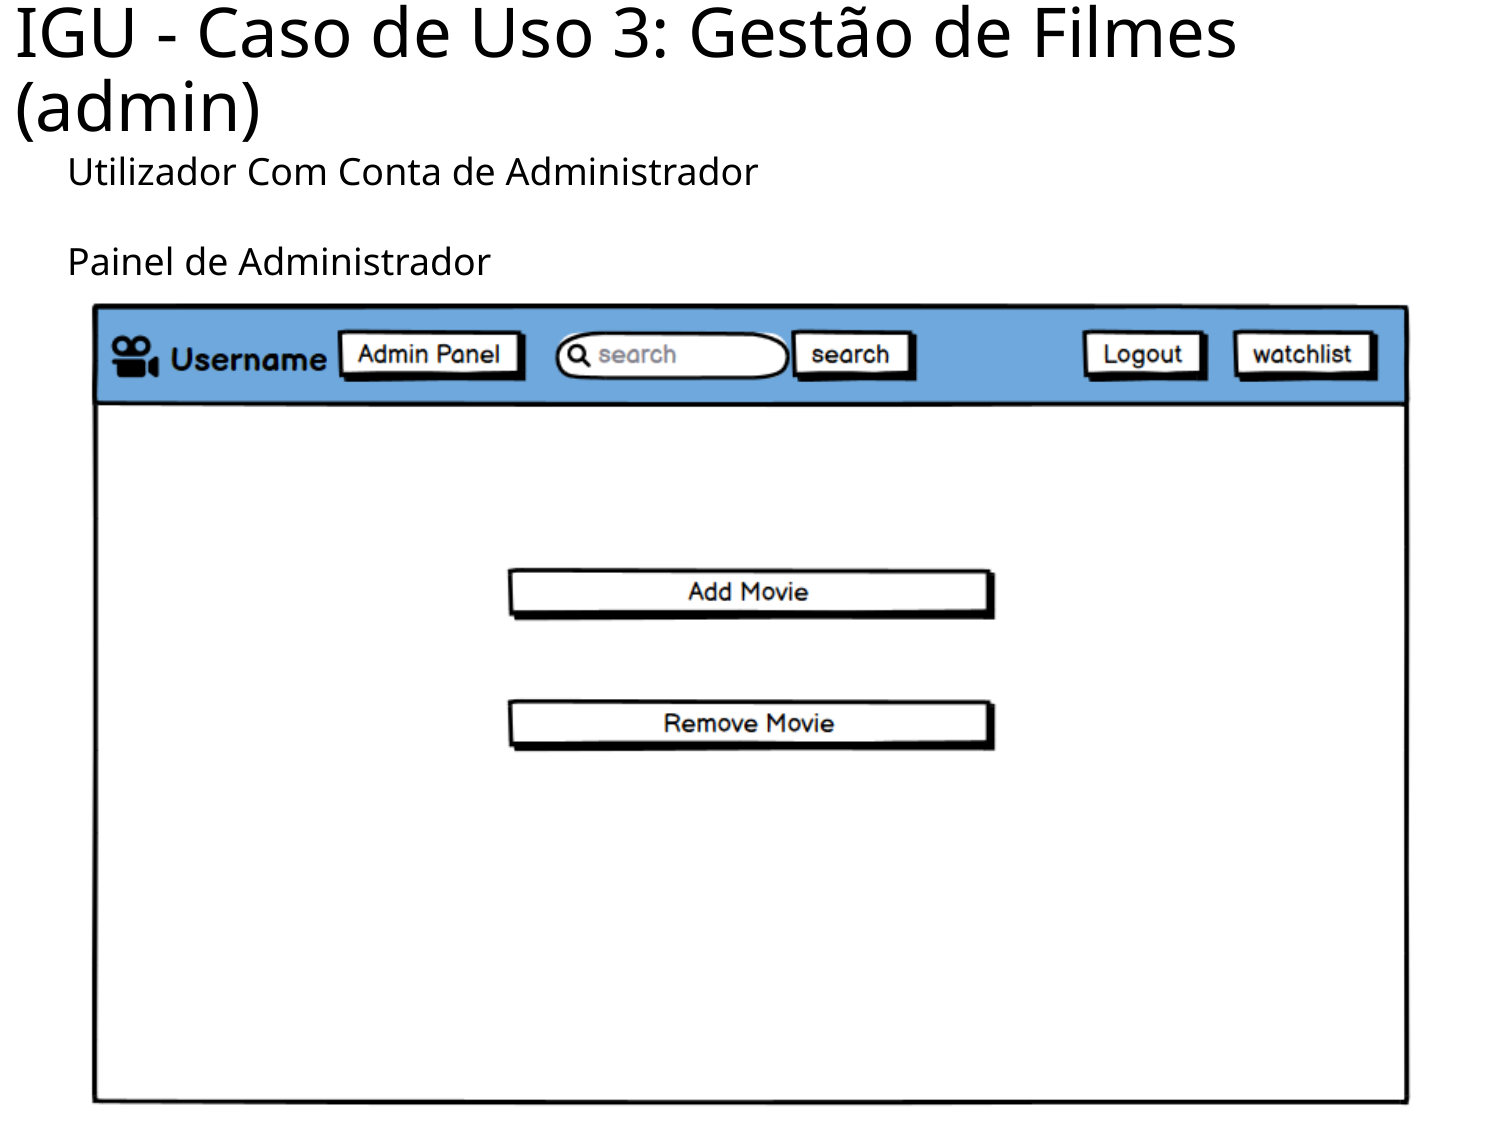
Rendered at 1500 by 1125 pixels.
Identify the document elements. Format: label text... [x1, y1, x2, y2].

text_box Utilizador Com Conta de Administrador Painel de Administrador [32, 140, 775, 291]
picture [83, 296, 1417, 1111]
title IGU - Caso de Uso 3: Gestão de Filmes (admin) [0, 7, 1500, 138]
